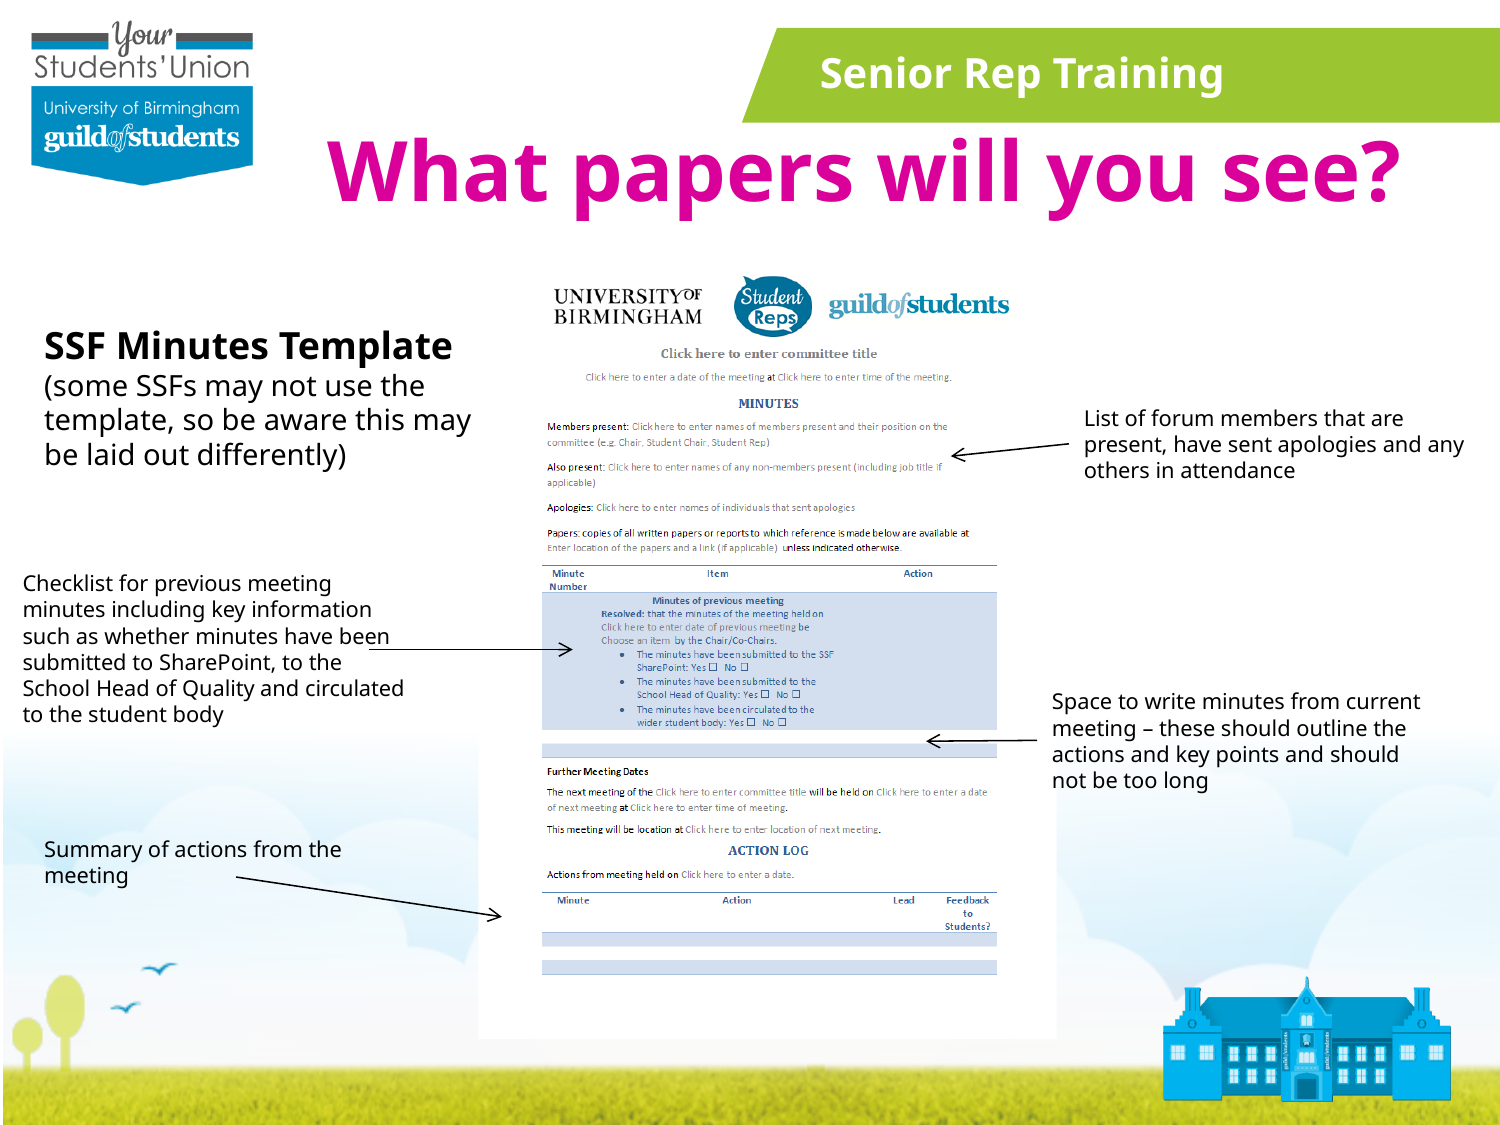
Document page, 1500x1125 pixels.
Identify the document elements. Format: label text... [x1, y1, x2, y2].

picture [29, 18, 255, 188]
text_box Checklist for previous meeting minutes including key information such as whether minutes have been submitted to SharePoint, to the School Head of Quality and circulated to the student body [7, 562, 422, 625]
text_box Senior Rep Training [804, 39, 1491, 104]
text_box SSF Minutes Template (some SSFs may not use the template, so be aware this may be laid out differently) [29, 314, 472, 479]
text_box [741, 27, 1500, 123]
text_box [950, 444, 1070, 457]
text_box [235, 876, 503, 918]
text_box List of forum members that are present, have sent apologies and any others in attendance [1068, 397, 1483, 491]
picture [3, 253, 1500, 1125]
title What papers will you see? [312, 111, 1425, 299]
